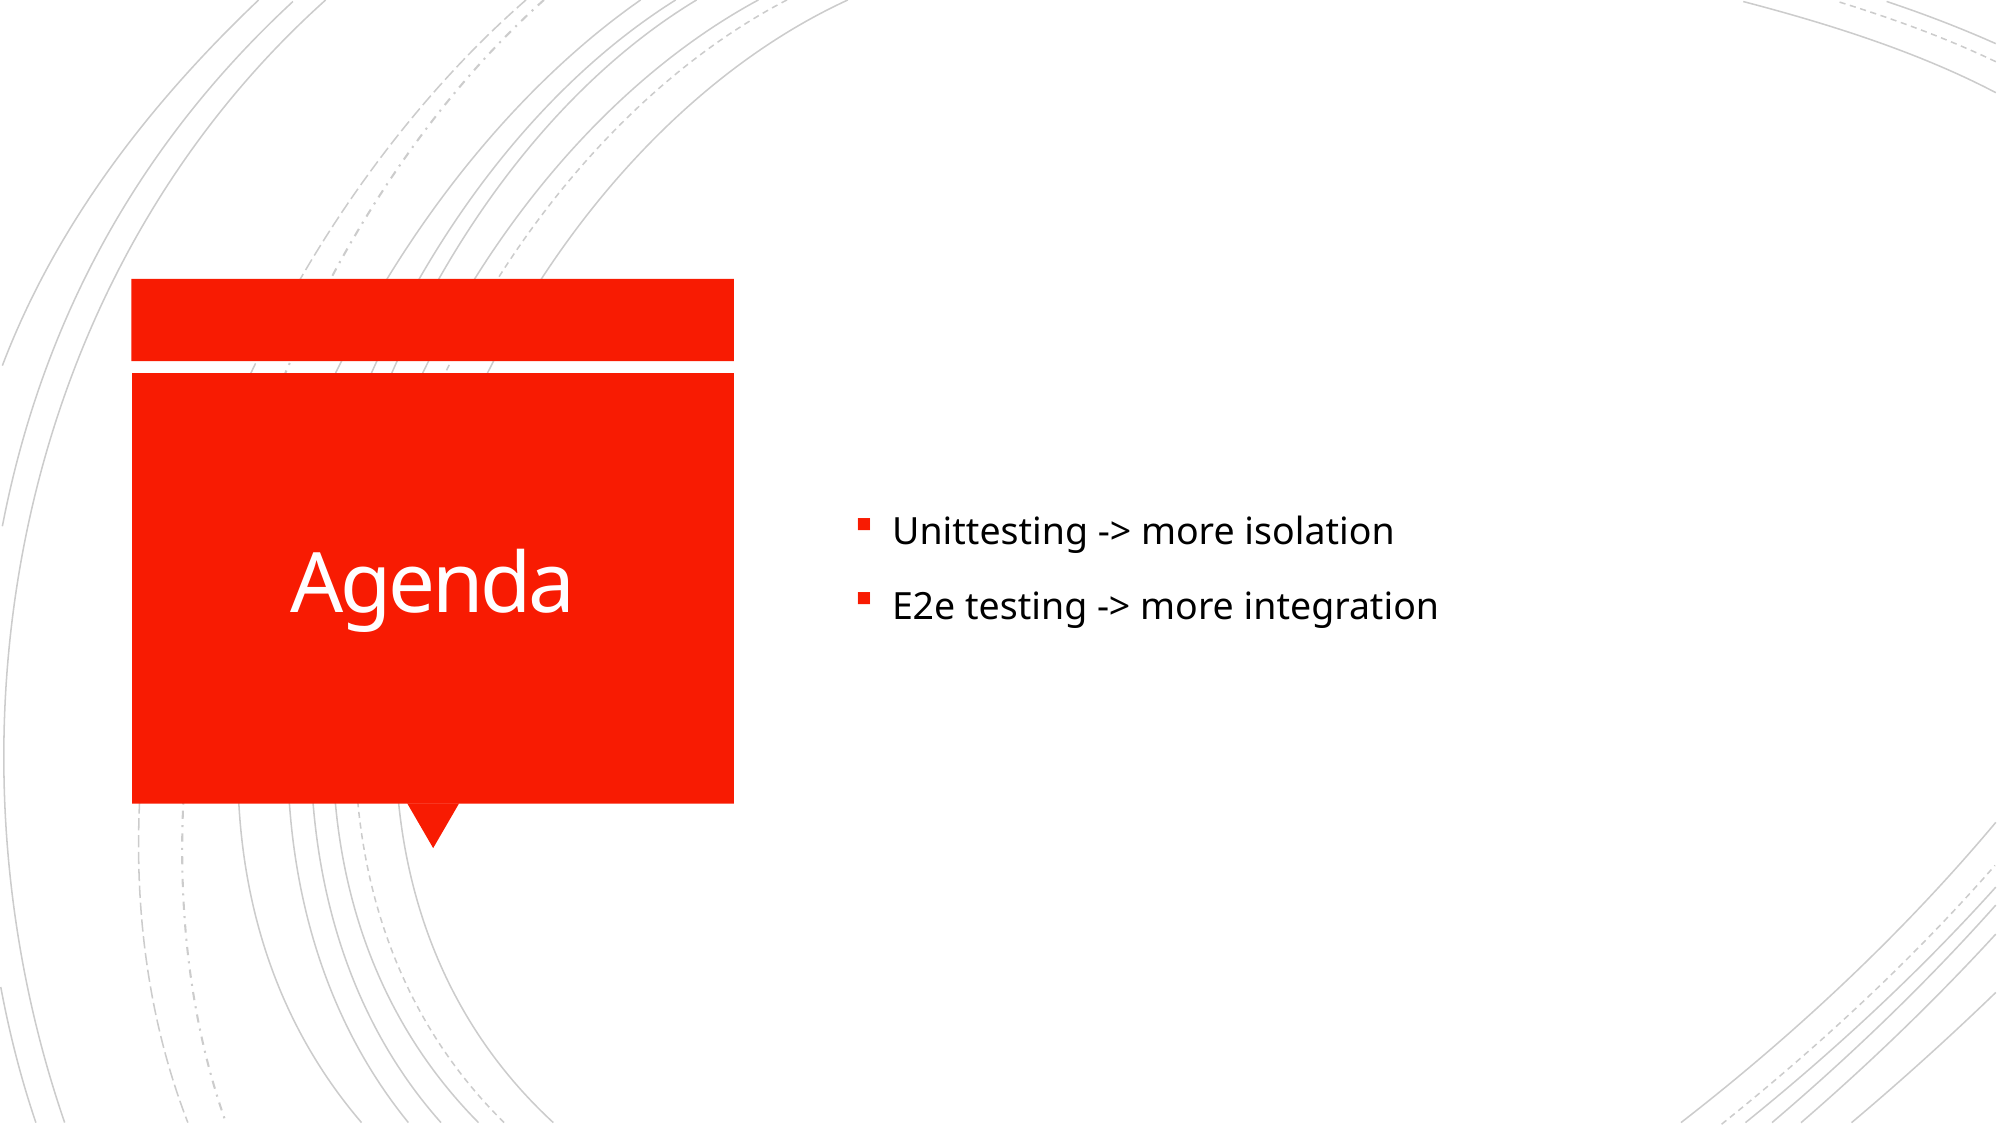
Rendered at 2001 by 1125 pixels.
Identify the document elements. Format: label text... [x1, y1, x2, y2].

list Unittesting -> more isolation E2e testing -> more integration [839, 131, 1871, 993]
title Agenda [145, 385, 720, 789]
